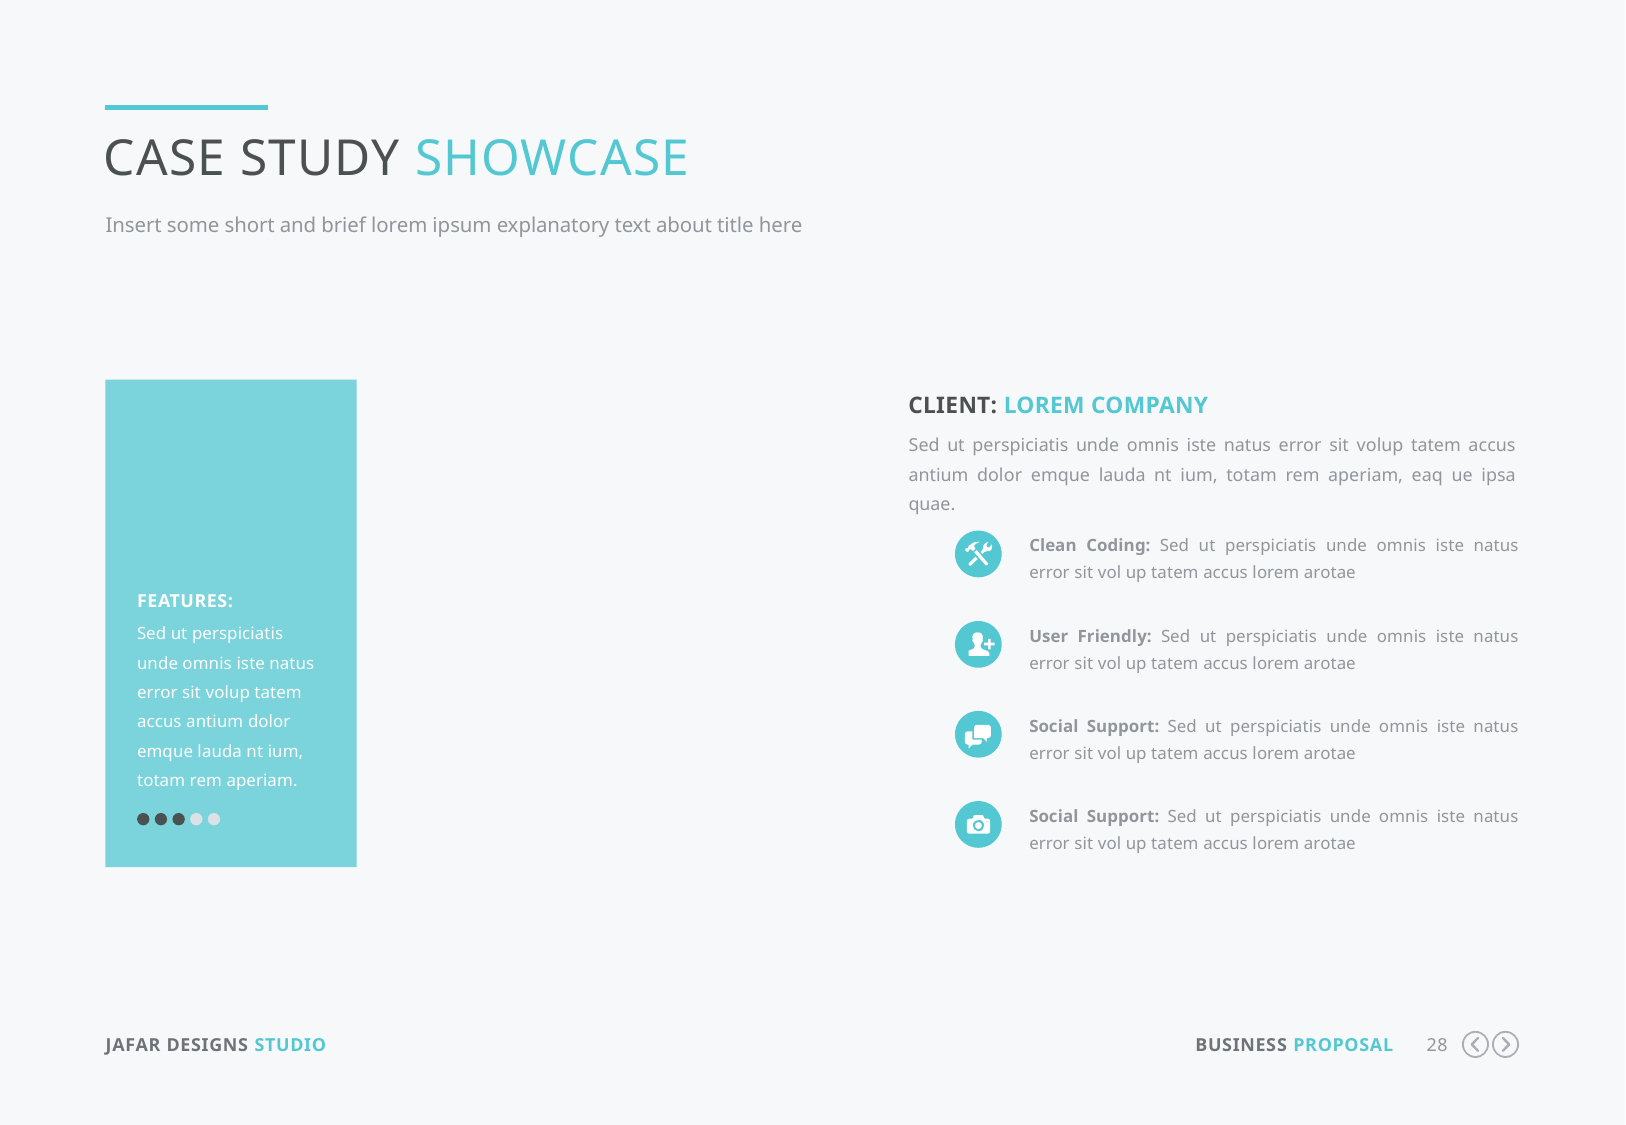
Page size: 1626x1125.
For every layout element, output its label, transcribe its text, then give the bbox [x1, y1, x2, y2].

text_box Clean Coding: Sed ut perspiciatis unde omnis iste natus error sit vol up tatem accus lorem arotae [1029, 528, 1519, 583]
list Insert some short and brief lorem ipsum explanatory text about title here [105, 209, 1519, 241]
picture [105, 379, 814, 868]
text_box Social Support: Sed ut perspiciatis unde omnis iste natus error sit vol up tatem accus lorem arotae [1029, 708, 1519, 763]
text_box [954, 801, 1002, 848]
text_box Client: Lorem Company [908, 379, 1519, 418]
text_box User Friendly: Sed ut perspiciatis unde omnis iste natus error sit vol up tatem accus lorem arotae [1029, 618, 1519, 673]
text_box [954, 620, 1002, 668]
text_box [137, 812, 221, 826]
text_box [954, 530, 1002, 578]
list Case study showcase [103, 125, 1518, 192]
text_box Sed ut perspiciatis unde omnis iste natus error sit volup tatem accus antium dolor emque lauda nt ium, totam rem aperiam, eaq ue ipsa quae. [908, 426, 1518, 515]
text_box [954, 710, 1002, 758]
text_box Social Support: Sed ut perspiciatis unde omnis iste natus error sit vol up tatem accus lorem arotae [1029, 798, 1519, 853]
